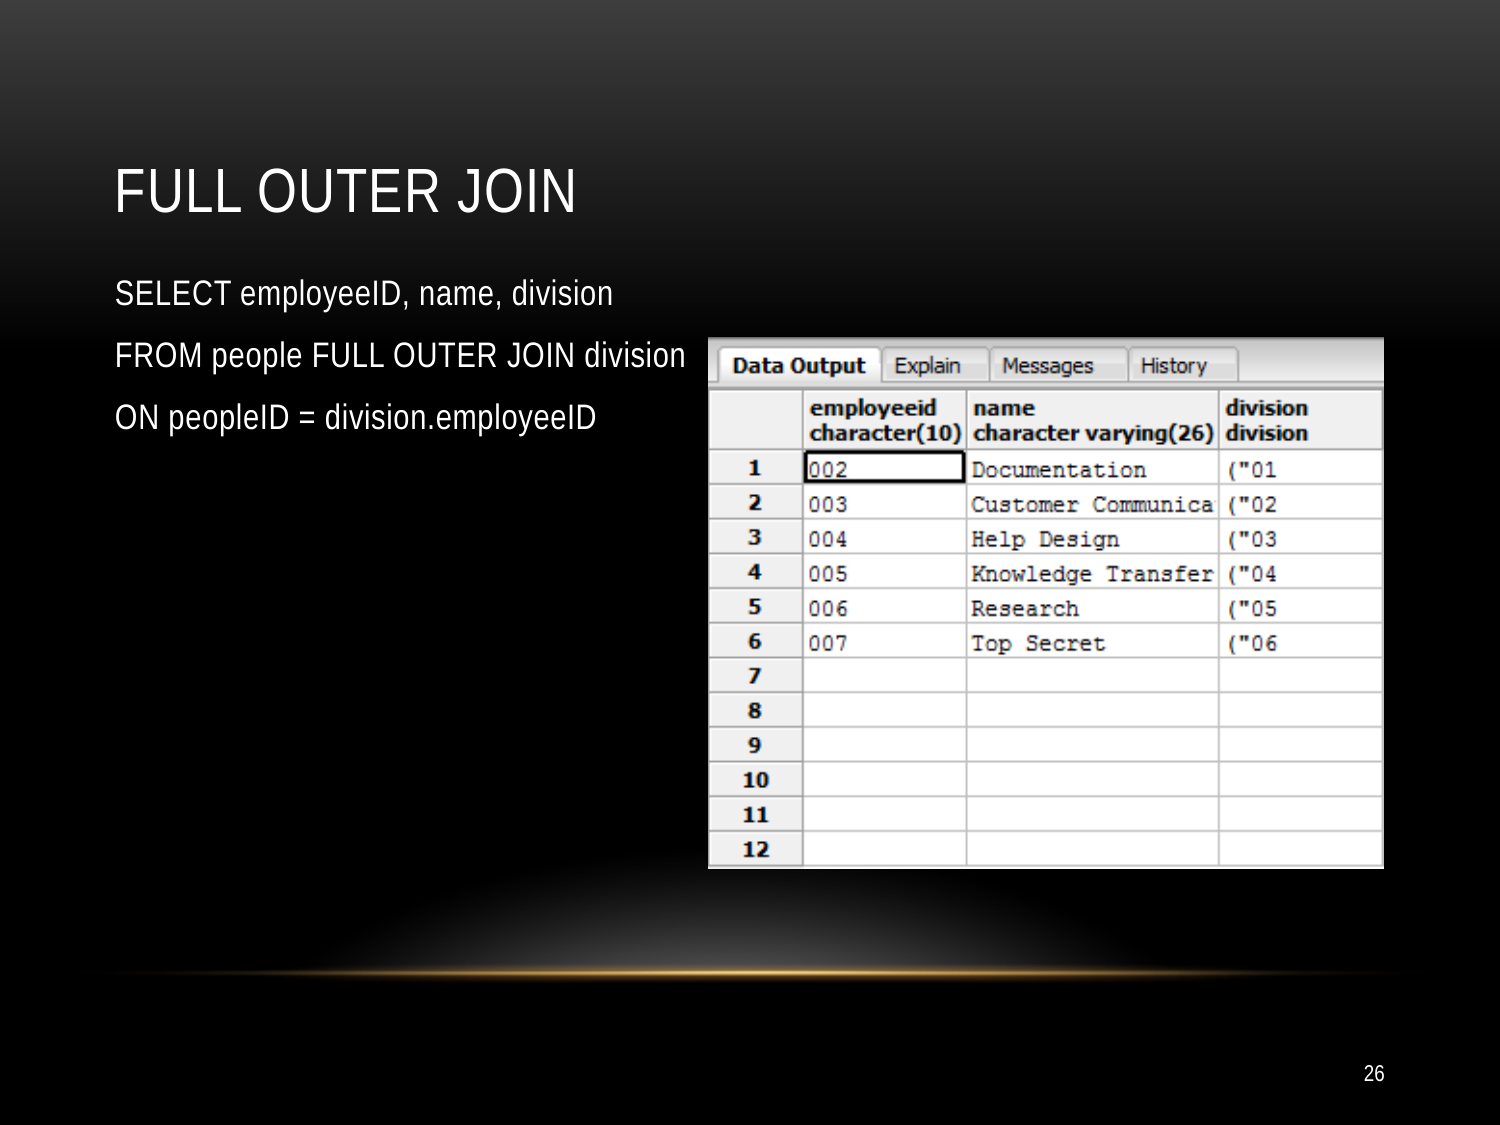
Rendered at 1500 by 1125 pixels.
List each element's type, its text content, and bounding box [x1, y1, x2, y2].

title Full outer join [99, 45, 1400, 233]
slide_number 26 [1237, 1042, 1400, 1103]
picture [0, 0, 1500, 1125]
list SELECT employeeID, name, division FROM people FULL OUTER JOIN division ON peopleID = division.employeeID [99, 262, 1400, 938]
